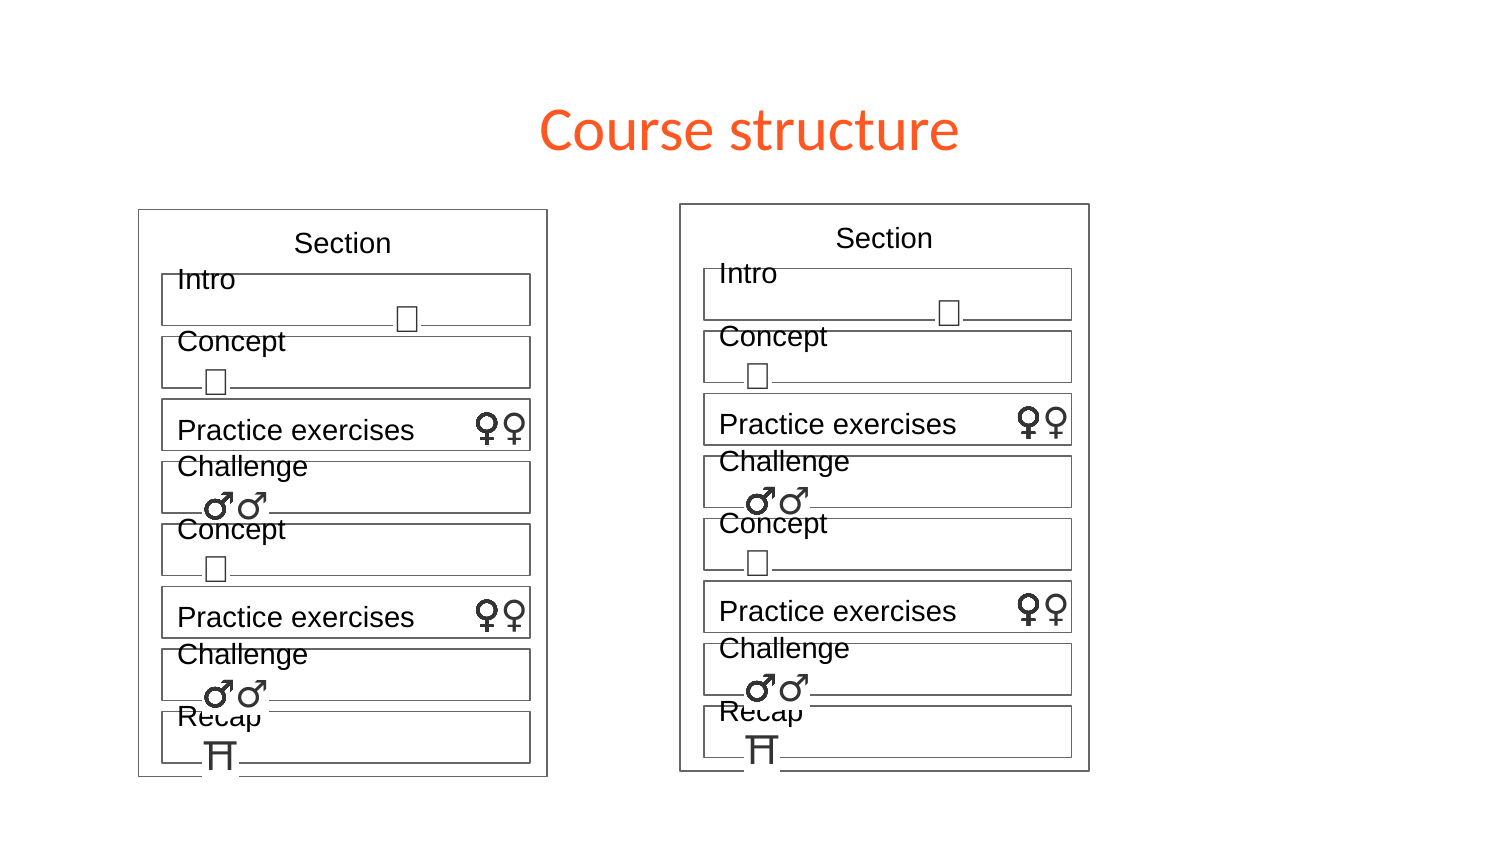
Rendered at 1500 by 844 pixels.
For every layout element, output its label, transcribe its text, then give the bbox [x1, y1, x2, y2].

text_box Challenge 🧗‍♂️ [162, 461, 530, 514]
text_box Concept 💡 [703, 518, 1072, 571]
title Course structure [51, 72, 1449, 167]
text_box Challenge 🧗‍♂️ [162, 649, 530, 701]
text_box Practice exercises 🚴‍♀️ [162, 399, 530, 451]
text_box Concept 💡 [162, 336, 530, 389]
text_box Intro 🔮 [162, 274, 530, 326]
text_box Recap ⛩ [162, 711, 530, 764]
text_box Practice exercises 🚴‍♀️ [162, 586, 530, 639]
text_box Concept 💡 [162, 524, 530, 576]
text_box Challenge 🧗‍♂️ [703, 456, 1072, 508]
text_box Practice exercises 🚴‍♀️ [703, 393, 1072, 445]
text_box Practice exercises 🚴‍♀️ [703, 581, 1072, 633]
text_box Challenge 🧗‍♂️ [703, 643, 1072, 695]
text_box Concept 💡 [703, 331, 1072, 383]
text_box Section [138, 209, 548, 777]
text_box Recap ⛩ [703, 706, 1072, 758]
text_box Section [680, 203, 1089, 771]
text_box Intro 🔮 [703, 268, 1072, 320]
